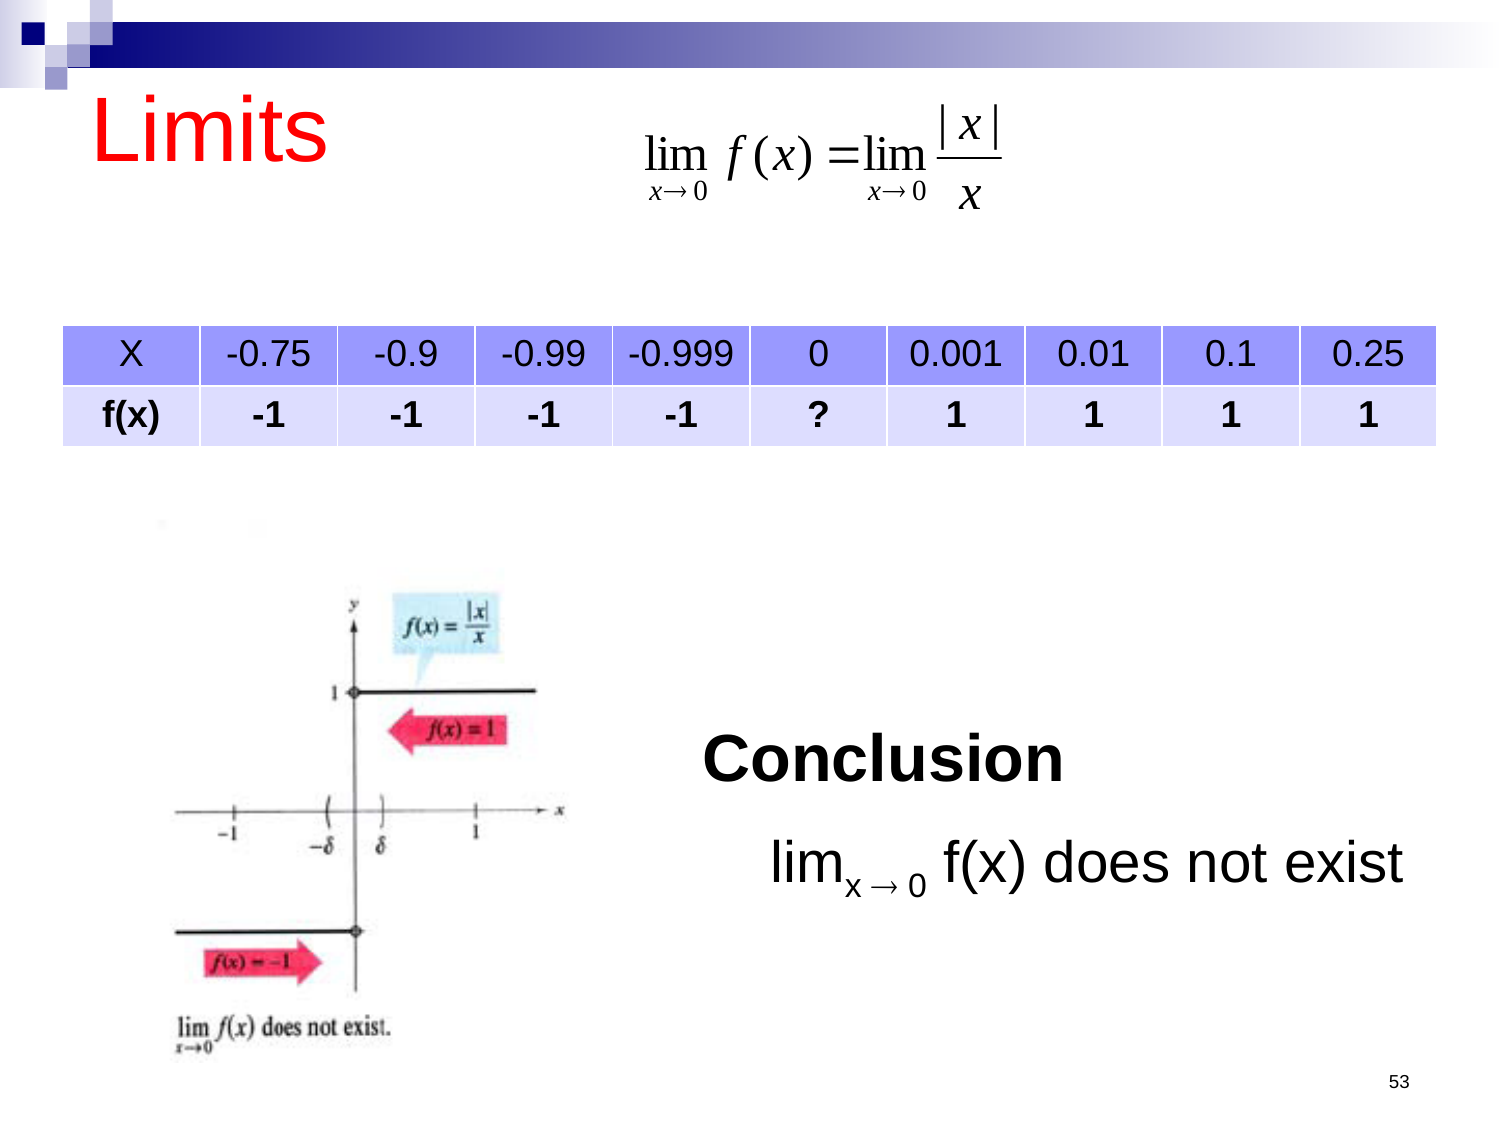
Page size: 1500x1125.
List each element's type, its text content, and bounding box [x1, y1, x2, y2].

slide_number 53 [1074, 1024, 1426, 1101]
table_header 0.01 [1026, 326, 1161, 385]
picture [124, 506, 588, 1063]
table_header 0.1 [1163, 326, 1299, 385]
table_cell 1 [1301, 387, 1436, 446]
table_cell -1 [476, 387, 612, 446]
table_header 0 [751, 326, 886, 385]
table_header -0.9 [338, 326, 474, 385]
table_header X [63, 326, 199, 385]
table_header -0.75 [201, 326, 337, 385]
table_header -0.99 [476, 326, 612, 385]
table_cell 1 [1163, 387, 1299, 446]
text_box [637, 91, 1022, 222]
table_cell f(x) [63, 387, 199, 446]
table_cell -1 [338, 387, 474, 446]
table_header 0.001 [888, 326, 1024, 385]
table_cell -1 [201, 387, 337, 446]
table_header 0.25 [1301, 326, 1436, 385]
table_cell ? [751, 387, 886, 446]
table_header -0.999 [613, 326, 749, 385]
table_cell -1 [613, 387, 749, 446]
title Limits [74, 74, 1426, 176]
text_box Conclusion limx  0 f(x) does not exist [687, 707, 1488, 912]
table_cell 1 [1026, 387, 1161, 446]
table_cell 1 [888, 387, 1024, 446]
